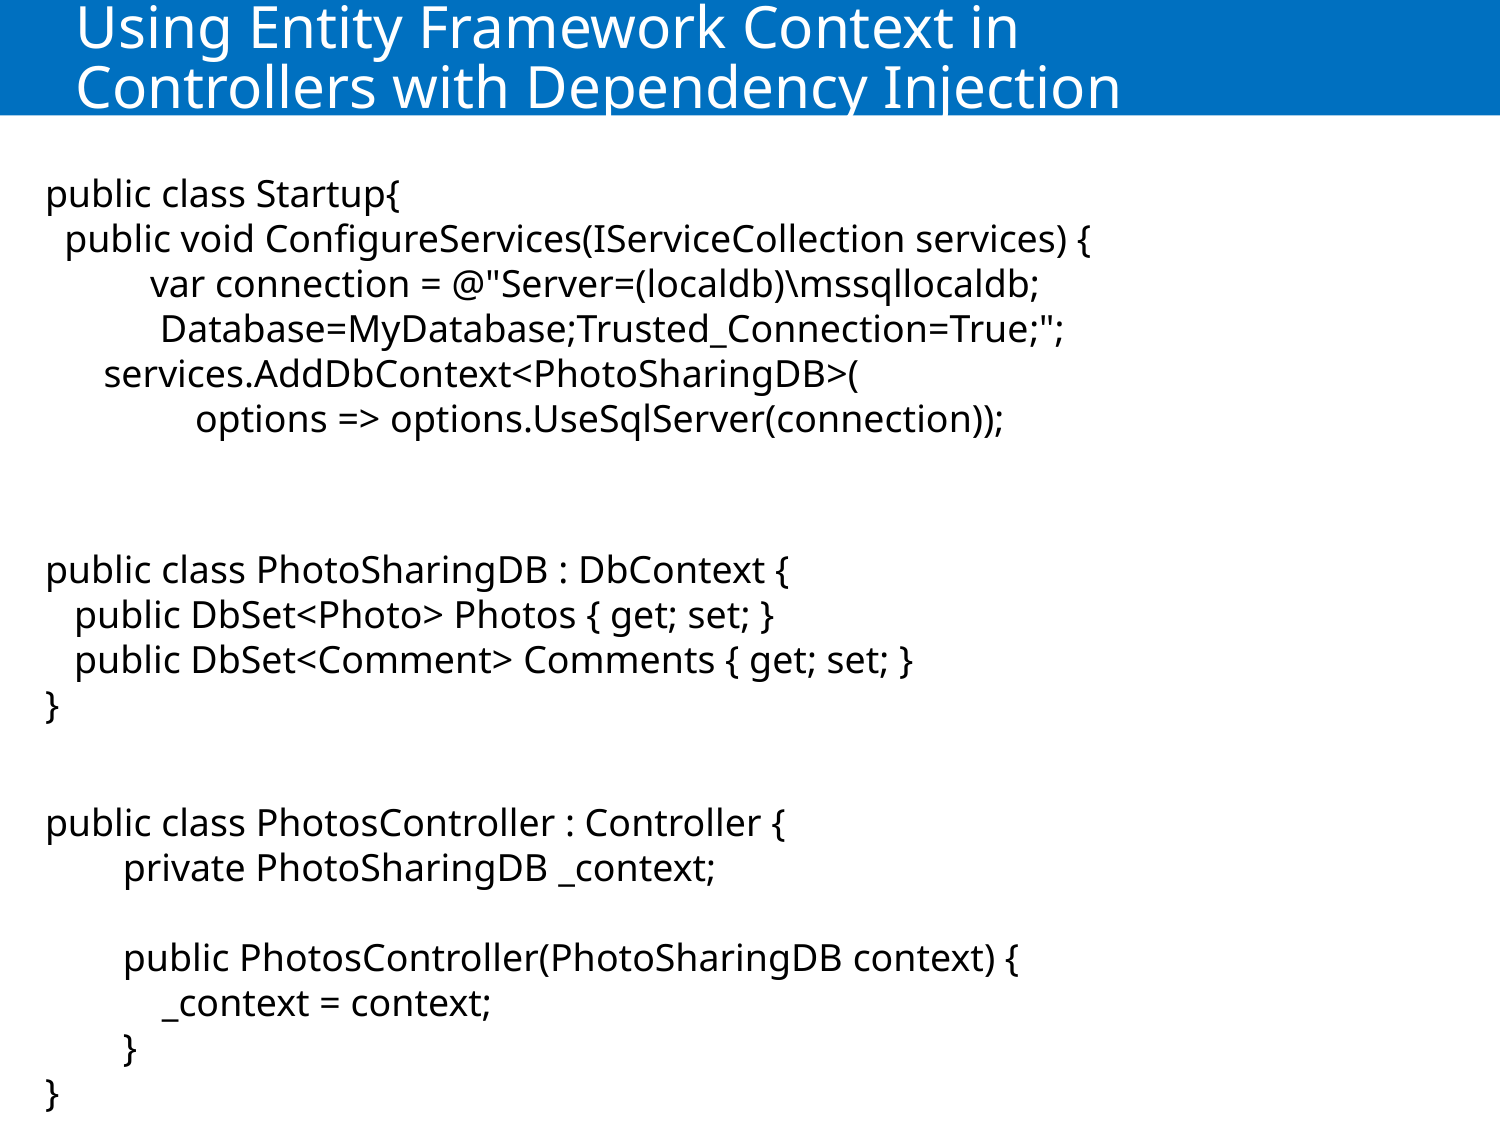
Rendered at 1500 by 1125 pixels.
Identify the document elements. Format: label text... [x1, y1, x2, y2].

text_box public class PhotosController : Controller { private PhotoSharingDB _context; public PhotosController(PhotoSharingDB context) { _context = context; } } [30, 791, 1500, 1122]
text_box public class PhotoSharingDB : DbContext { public DbSet<Photo> Photos { get; set; } public DbSet<Comment> Comments { get; set; } } [30, 539, 1218, 734]
text_box public class Startup{ public void ConfigureServices(IServiceCollection services) { var connection = @"Server=(localdb)\mssqllocaldb; Database=MyDatabase;Trusted_Connection=True;"; services.AddDbContext<PhotoSharingDB>( options => options.UseSqlServer(connection)); [30, 162, 1443, 448]
title Using Entity Framework Context in Controllers with Dependency Injection [75, 0, 1351, 122]
